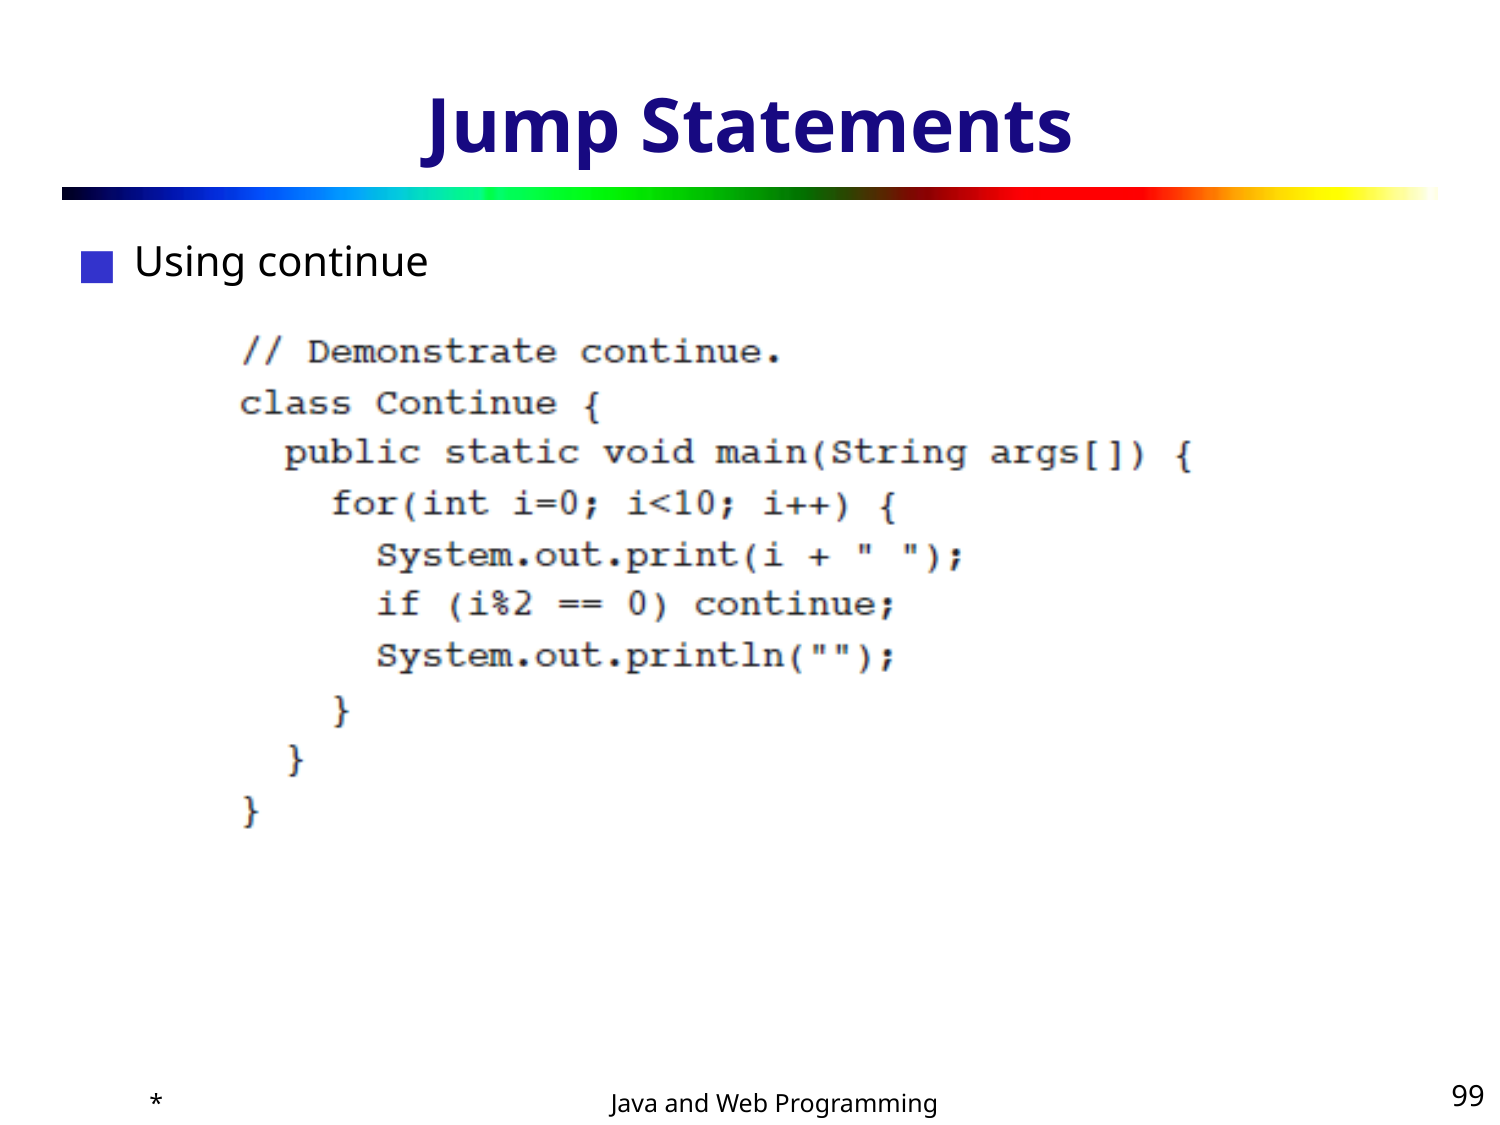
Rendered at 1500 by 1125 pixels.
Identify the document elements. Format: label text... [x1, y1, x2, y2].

picture [224, 324, 1199, 842]
picture [382, 187, 1438, 200]
list Using continue [62, 212, 1450, 1050]
title Jump Statements [0, 50, 1500, 175]
text_box * [0, 1049, 313, 1125]
text_box Java and Web Programming [537, 1062, 1013, 1125]
text_box ‹#› [1187, 1049, 1500, 1125]
picture [62, 187, 355, 200]
